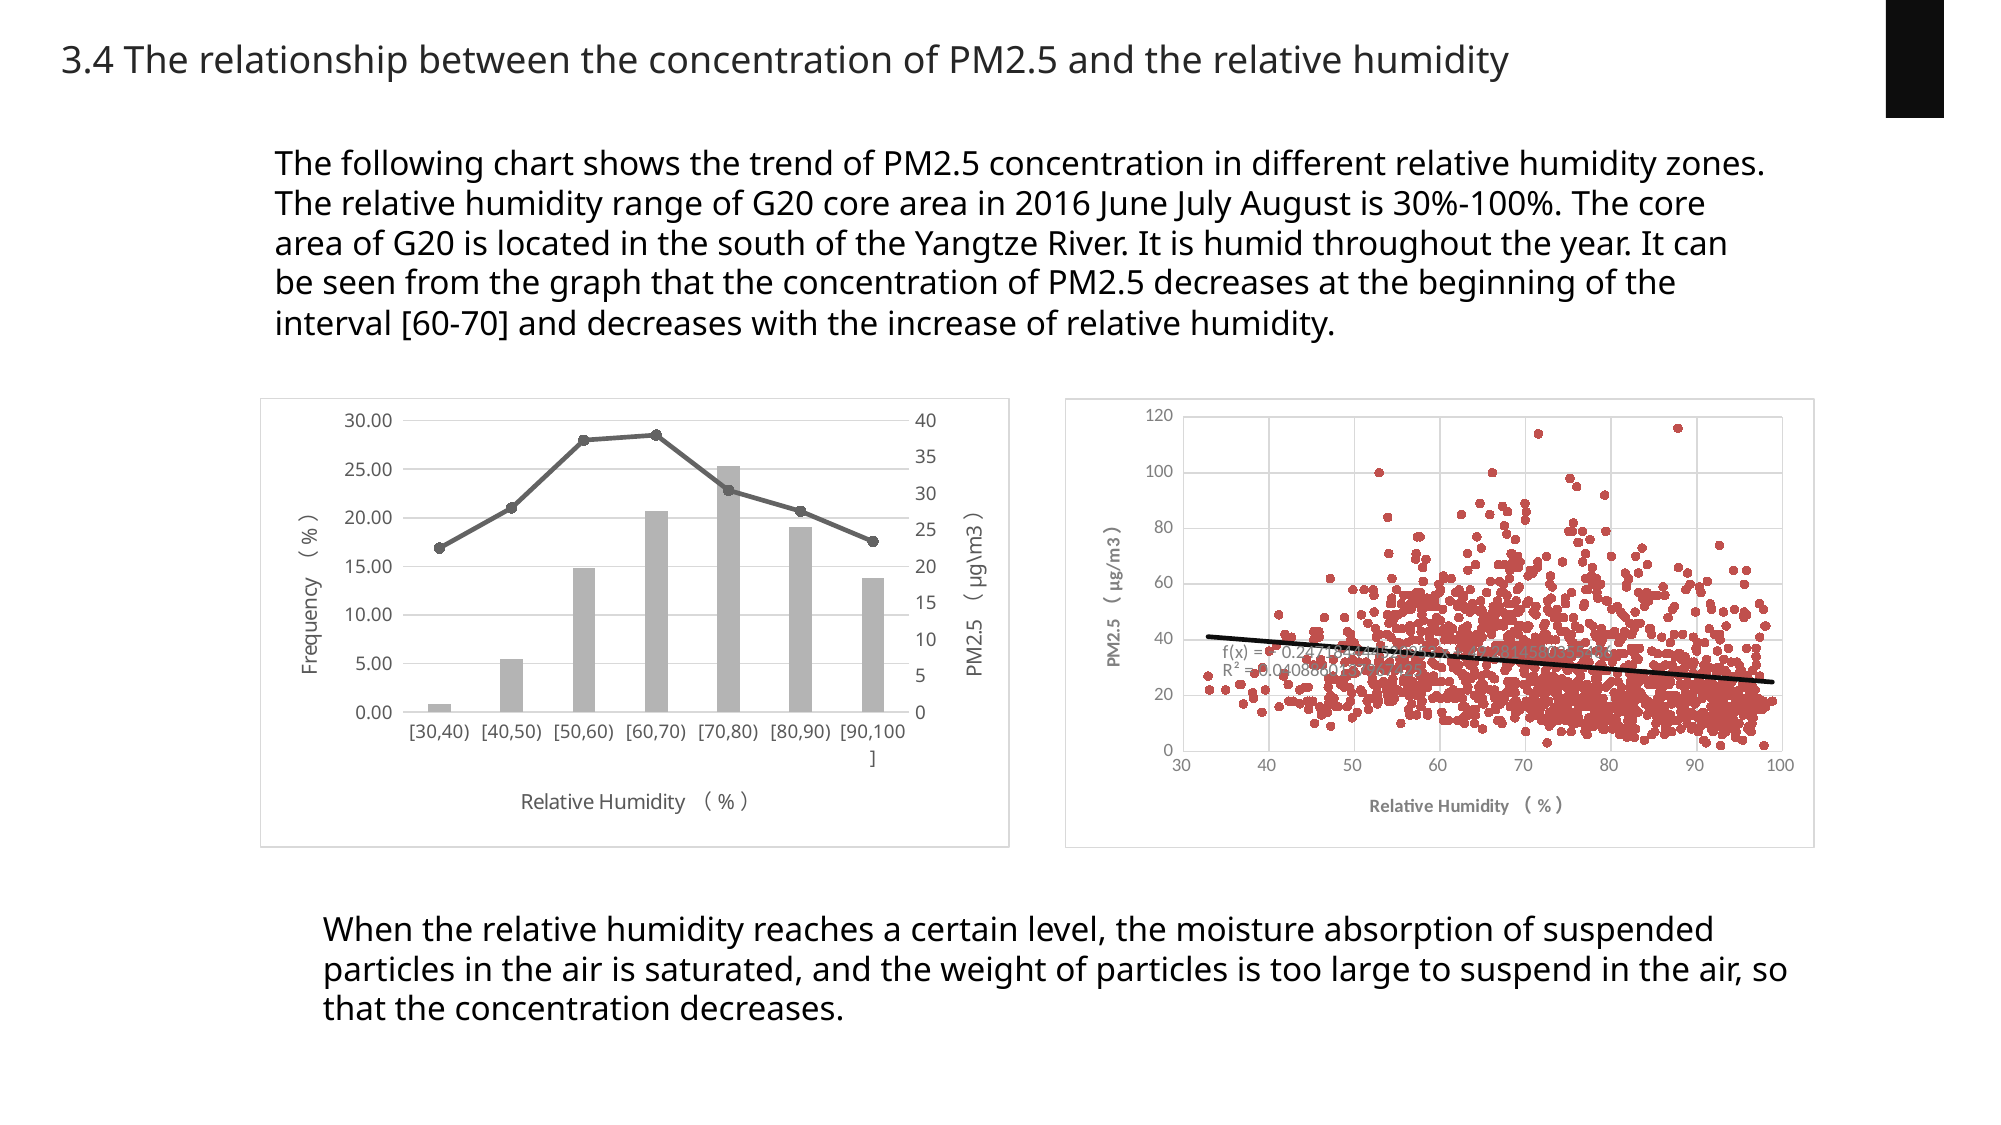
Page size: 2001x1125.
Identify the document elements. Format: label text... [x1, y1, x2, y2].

text_box 3.4 The relationship between the concentration of PM2.5 and the relative humidity [46, 28, 1607, 134]
slide_number [1865, 0, 1974, 425]
chart [1064, 398, 1815, 849]
text_box The following chart shows the trend of PM2.5 concentration in different relative humidity zones. The relative humidity range of G20 core area in 2016 June July August is 30%-100%. The core area of G20 is located in the south of the Yangtze River. It is humid throughout the year. It can be seen from the graph that the concentration of PM2.5 decreases at the beginning of the interval [60-70] and decreases with the increase of relative humidity. [259, 134, 1786, 349]
chart [259, 397, 1010, 848]
text_box When the relative humidity reaches a certain level, the moisture absorption of suspended particles in the air is saturated, and the weight of particles is too large to suspend in the air, so that the concentration decreases. [308, 900, 1834, 1035]
